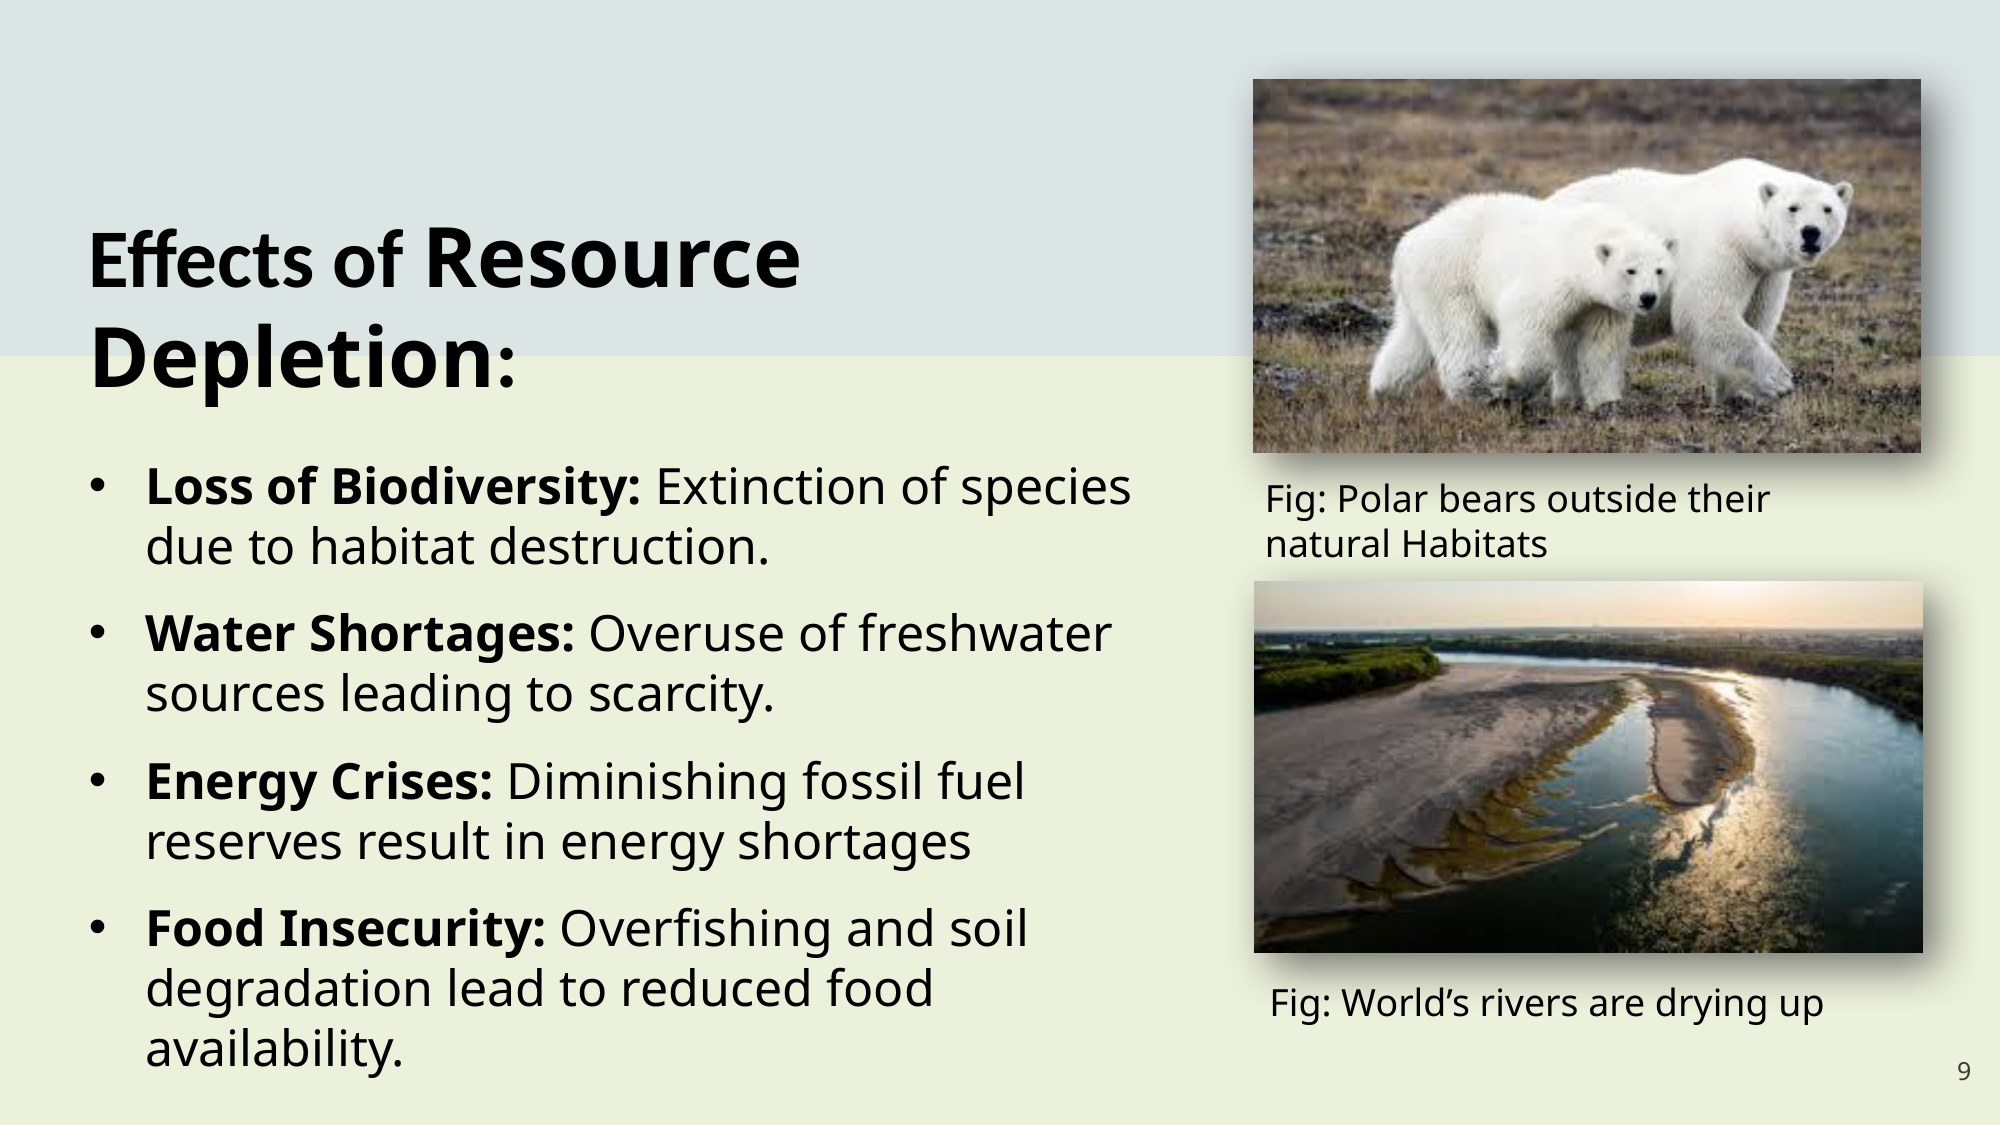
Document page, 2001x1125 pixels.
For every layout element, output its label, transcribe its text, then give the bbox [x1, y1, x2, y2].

picture [1253, 79, 1921, 453]
text_box Effects of Resource Depletion: Loss of Biodiversity: Extinction of species due to habitat destruction. Water Shortages: Overuse of freshwater sources leading to scarcity. Energy Crises: Diminishing fossil fuel reserves result in energy shortages Food Insecurity: Overfishing and soil degradation lead to reduced food availability. [74, 196, 1184, 1084]
picture [1254, 581, 1923, 953]
text_box Fig: World’s rivers are drying up [1254, 971, 1916, 1031]
text_box Fig: Polar bears outside their natural Habitats [1249, 468, 1905, 573]
slide_number 9 [1412, 1042, 1987, 1103]
